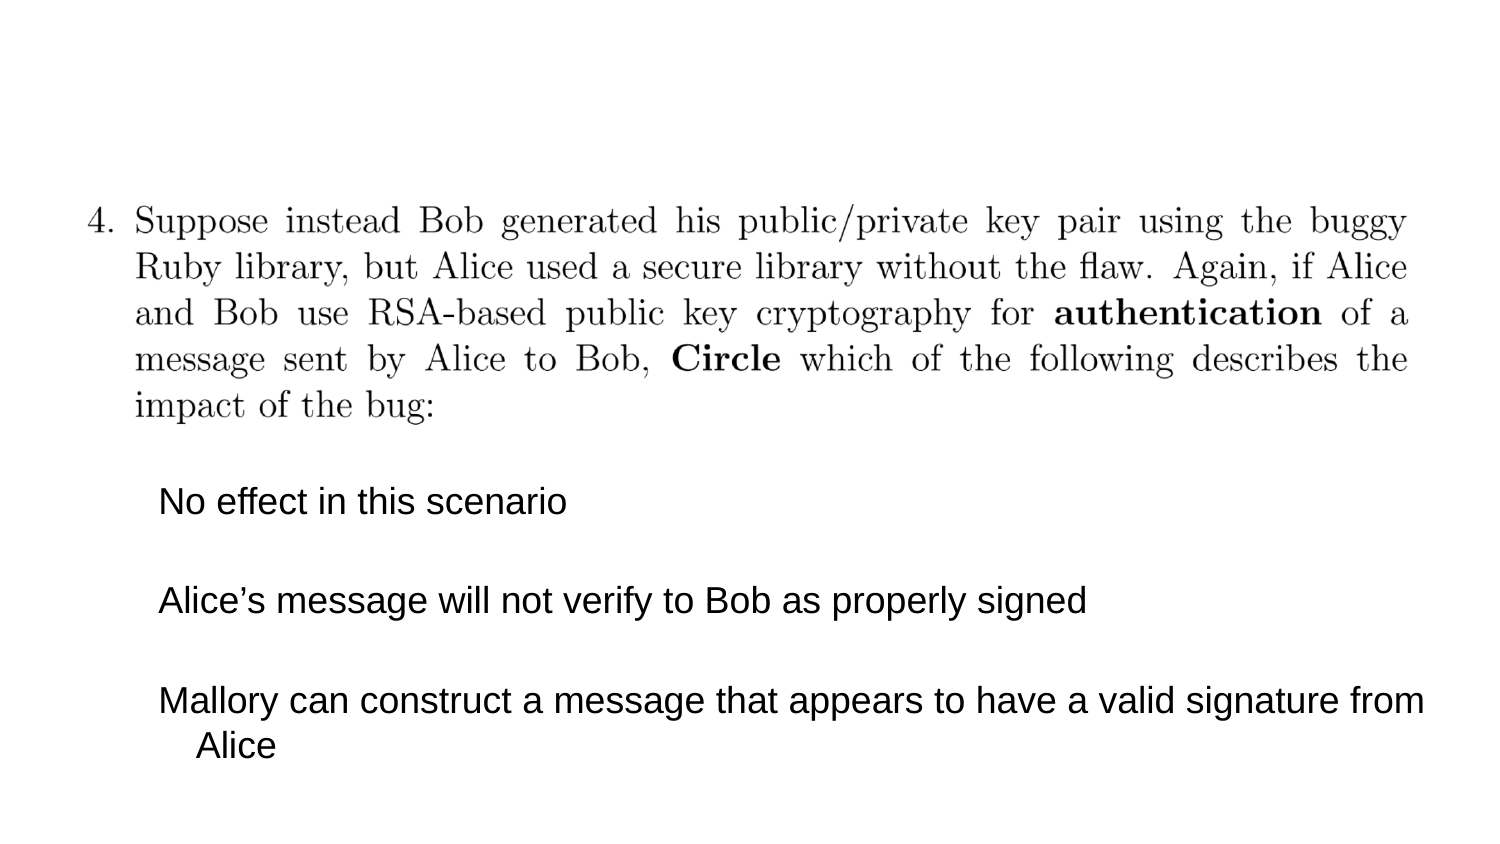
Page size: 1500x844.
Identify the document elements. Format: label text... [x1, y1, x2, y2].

picture [50, 188, 1450, 447]
list No effect in this scenario Alice’s message will not verify to Bob as properly signed Mallory can construct a message that appears to have a valid signature from Alice [105, 462, 1449, 788]
